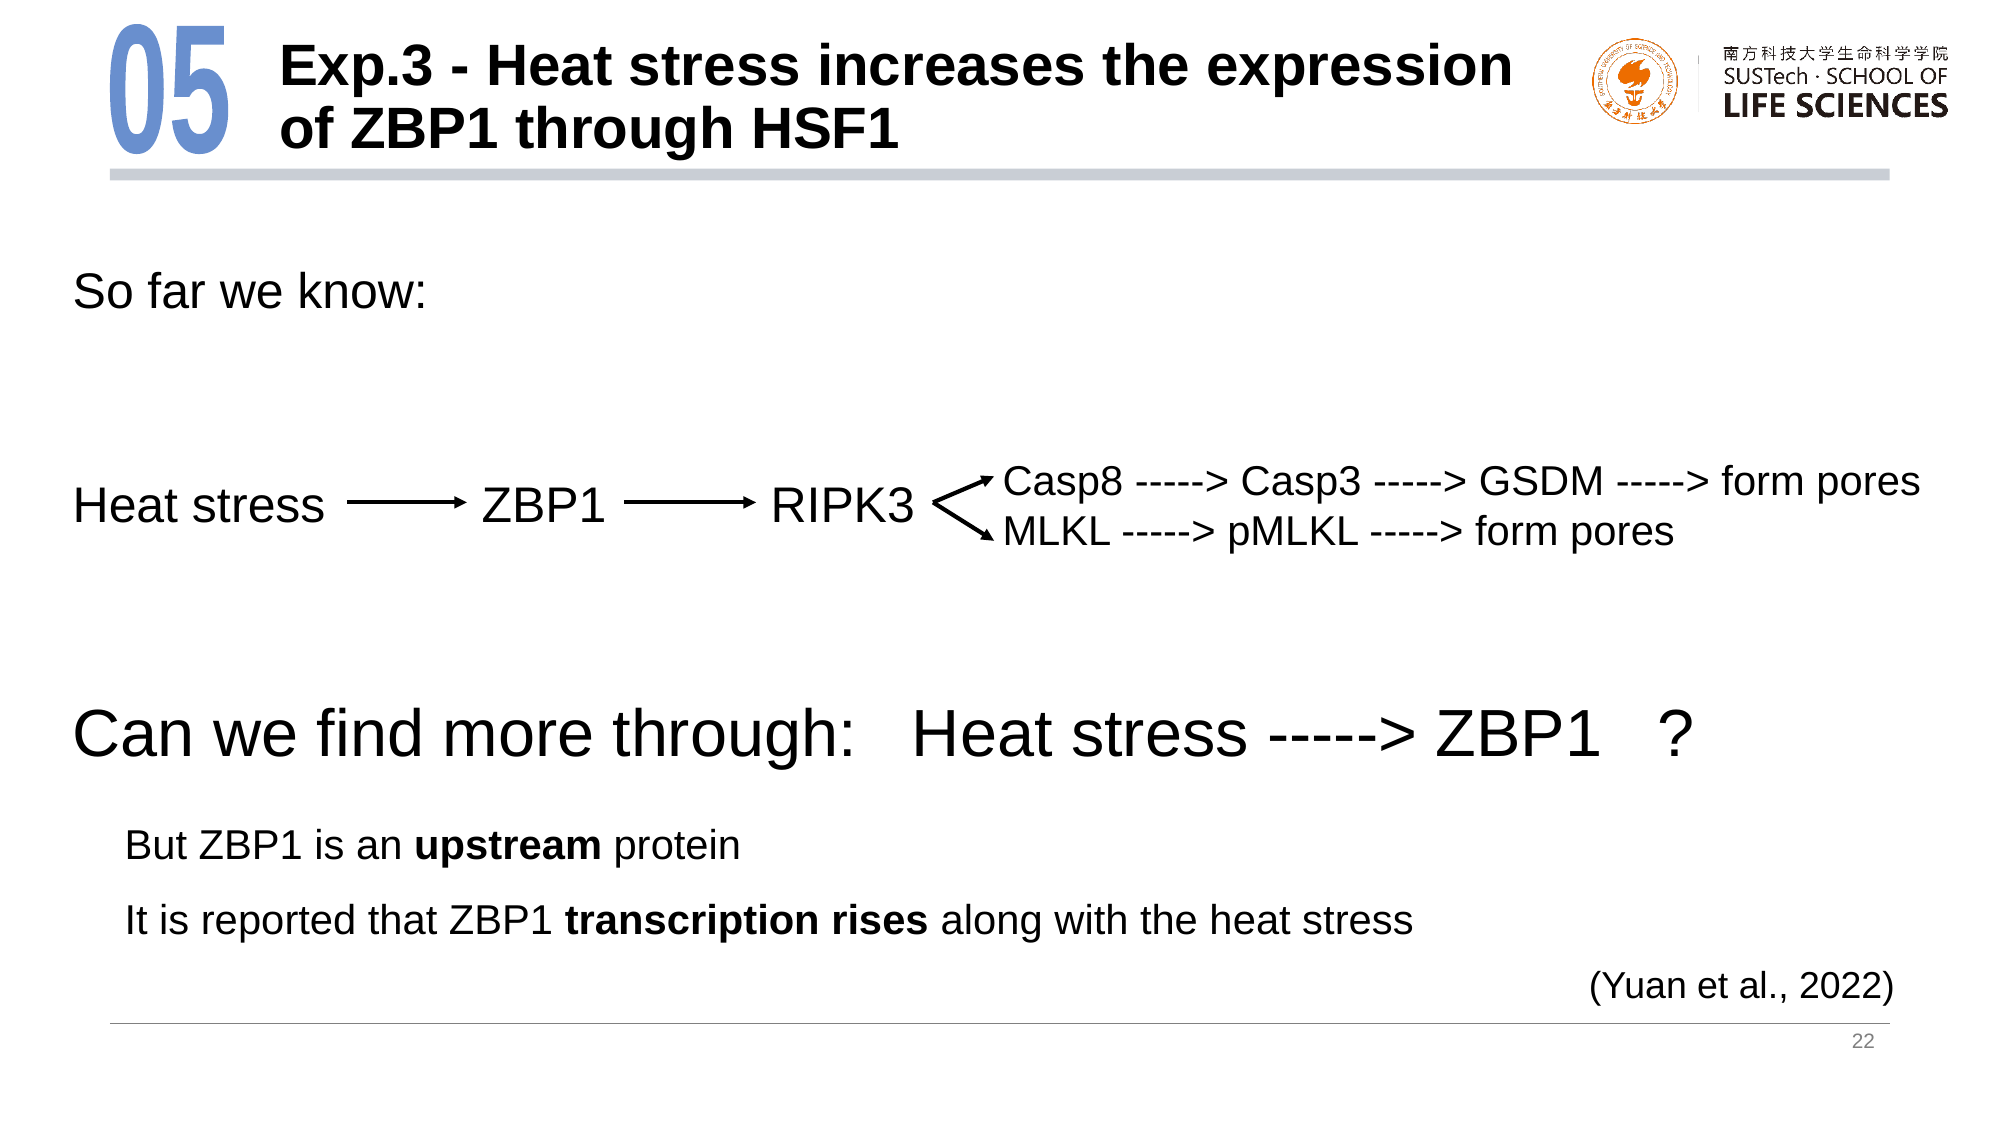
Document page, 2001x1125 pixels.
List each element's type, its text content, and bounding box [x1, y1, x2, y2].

text_box ZBP1 [466, 464, 625, 540]
text_box Heat stress [57, 464, 348, 540]
text_box Casp8 -----> Casp3 -----> GSDM -----> form pores MLKL -----> pMLKL -----> form pores [987, 446, 1949, 562]
text_box But ZBP1 is an upstream protein It is reported that ZBP1 transcription rises along with the heat stress [109, 785, 1542, 950]
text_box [932, 502, 995, 541]
text_box RIPK3 [755, 464, 933, 540]
text_box Can we find more through: Heat stress -----> ZBP1 ? [57, 682, 1725, 778]
title Exp.3 - Heat stress increases the expression of ZBP1 through HSF1 [264, 24, 1593, 169]
picture [1592, 38, 1949, 124]
text_box (Yuan et al., 2022) [1574, 953, 1933, 1014]
text_box So far we know: [57, 250, 1129, 326]
slide_number 22 [1412, 1022, 1890, 1057]
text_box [932, 476, 995, 502]
